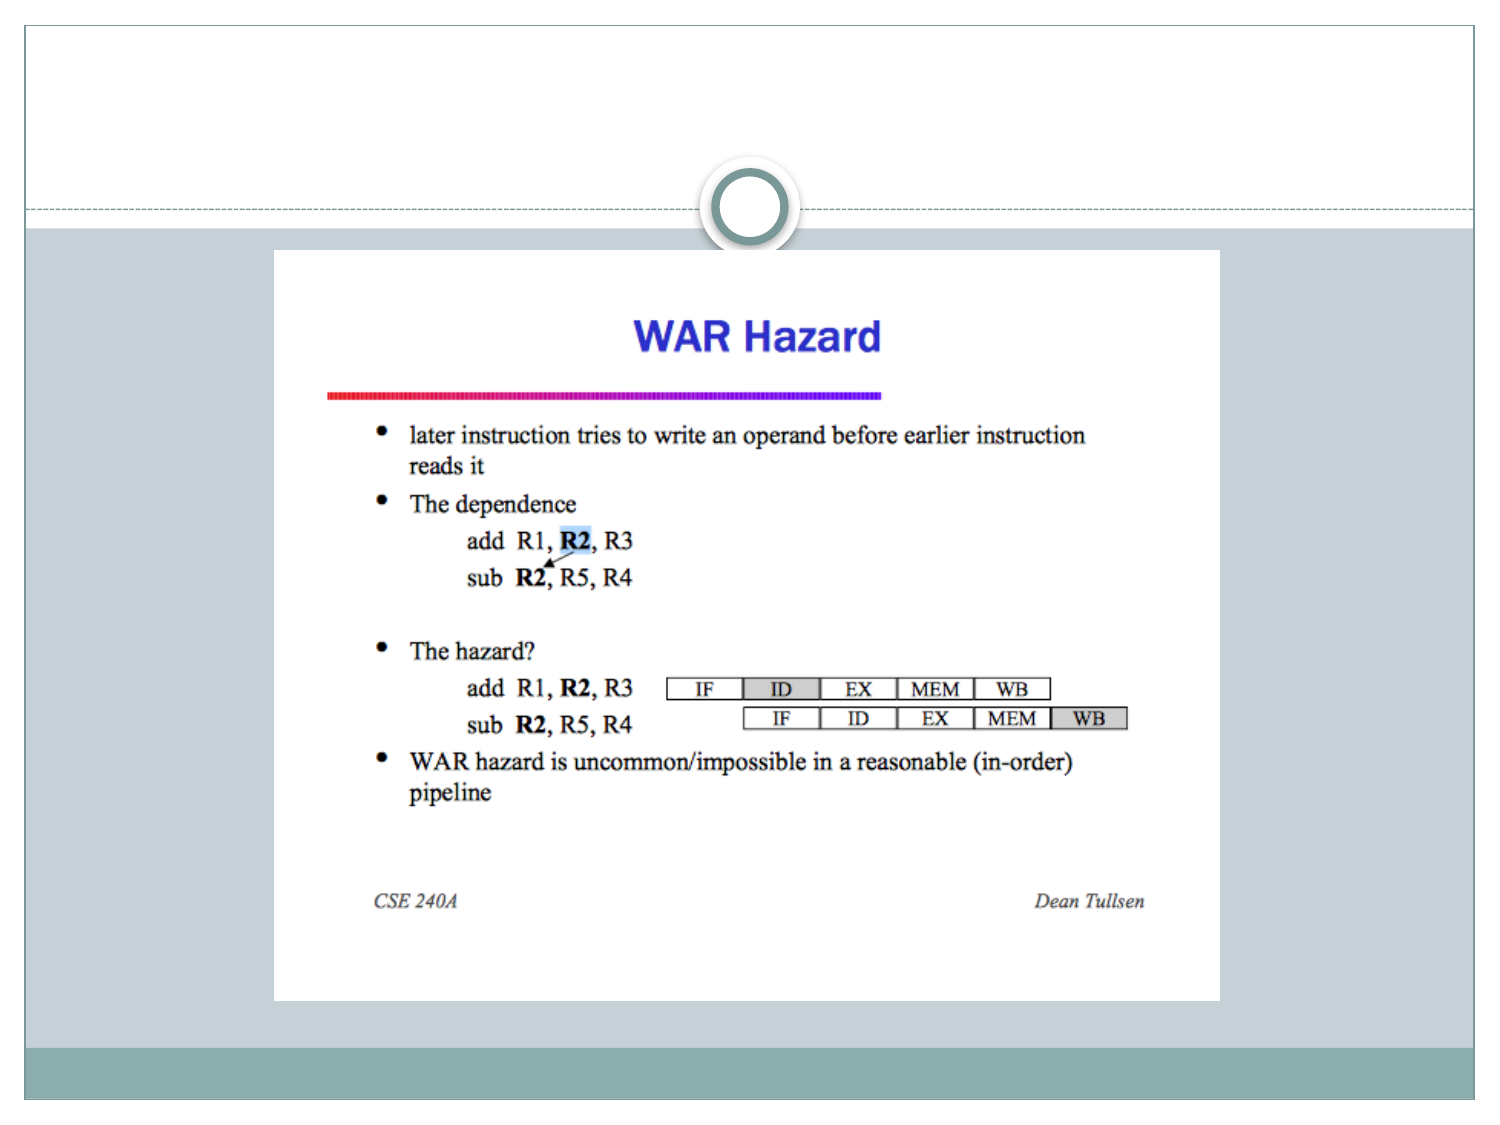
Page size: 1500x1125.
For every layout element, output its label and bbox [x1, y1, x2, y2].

list [274, 250, 1220, 1001]
